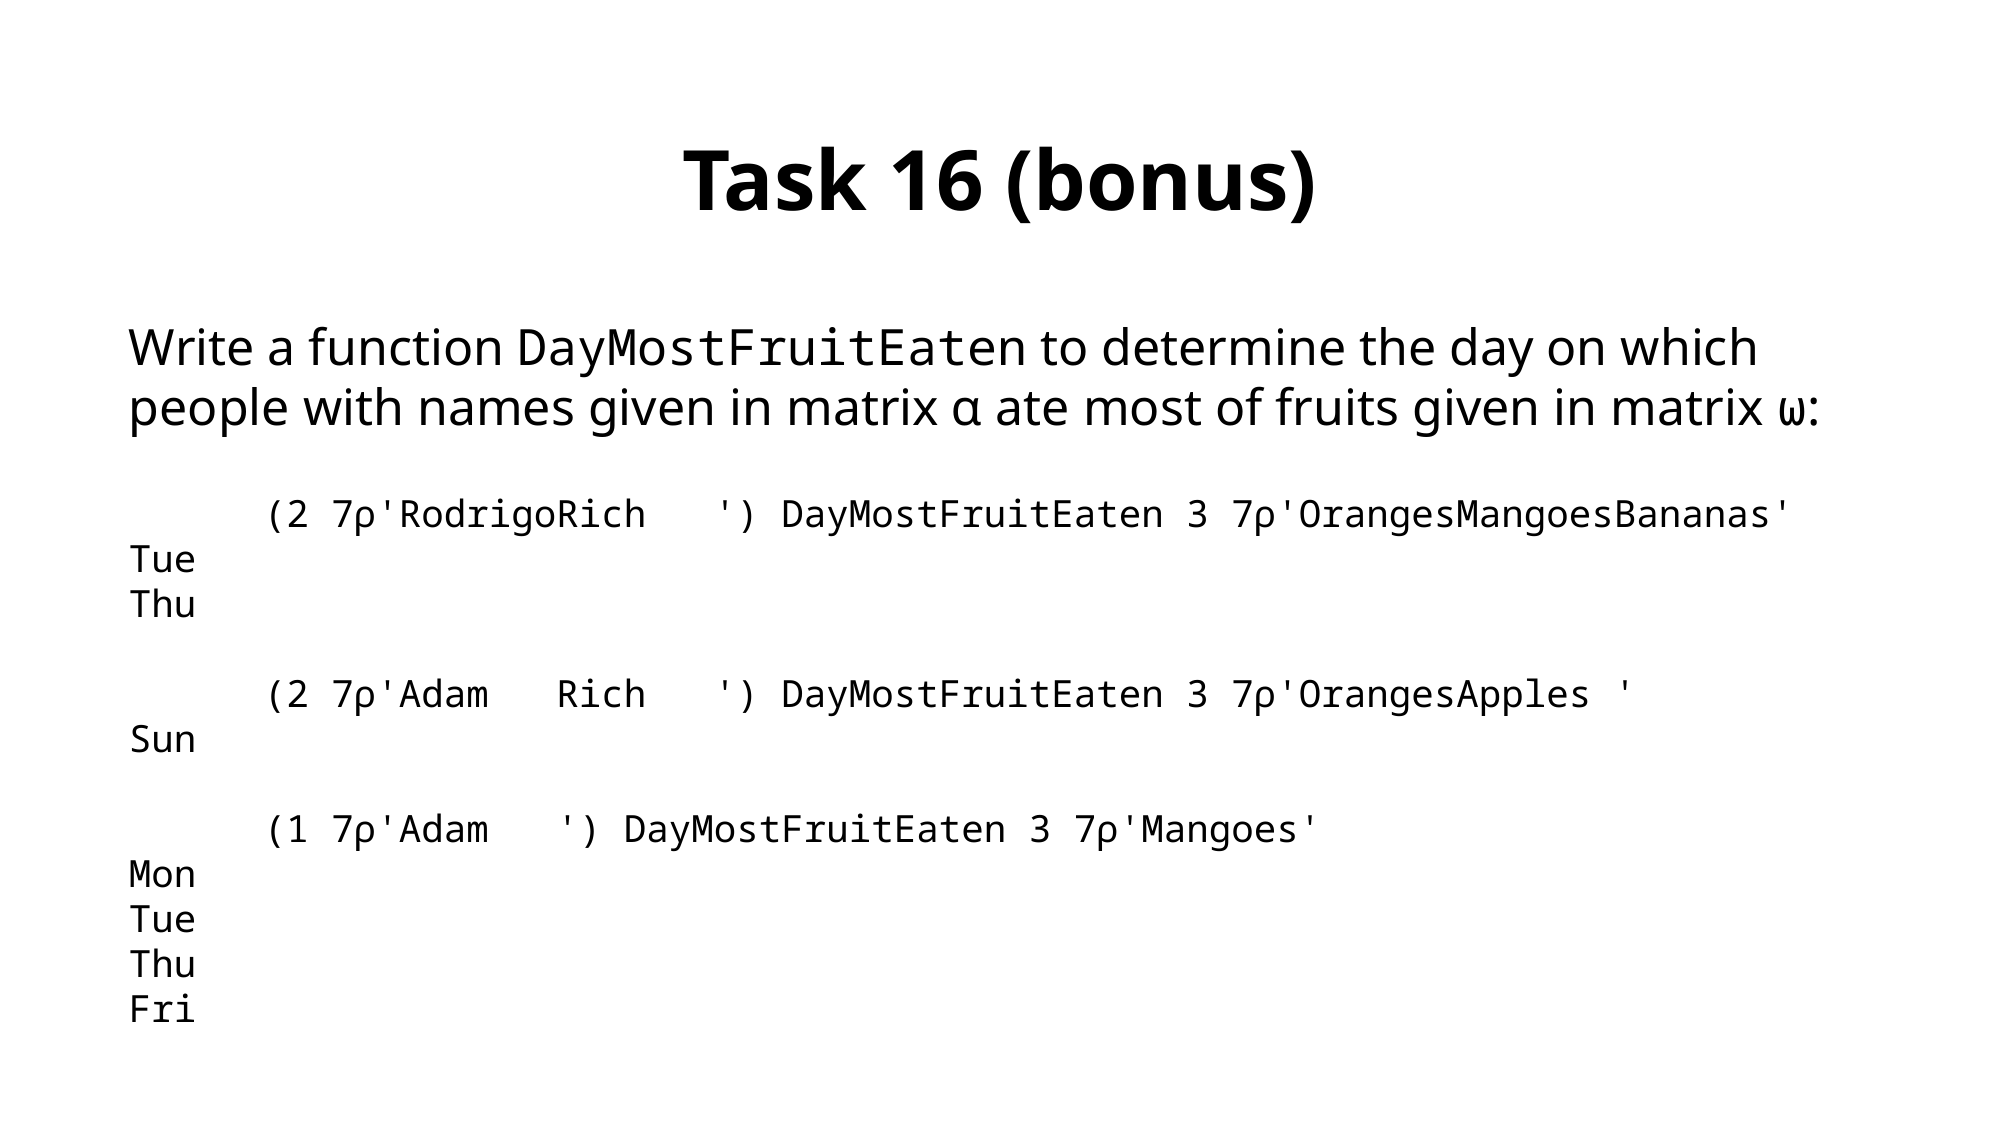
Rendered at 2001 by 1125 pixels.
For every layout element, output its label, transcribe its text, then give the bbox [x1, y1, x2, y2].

text_box Task 16 (bonus) Write a function DayMostFruitEaten to determine the day on which people with names given in matrix ⍺ ate most of fruits given in matrix ⍵: (2 7⍴'RodrigoRich ') DayMostFruitEaten 3 7⍴'OrangesMangoesBananas' Tue Thu (2 7⍴'Adam Rich ') DayMostFruitEaten 3 7⍴'OrangesApples ' Sun (1 7⍴'Adam ') DayMostFruitEaten 3 7⍴'Mangoes' Mon Tue Thu Fri [114, 119, 1886, 1038]
